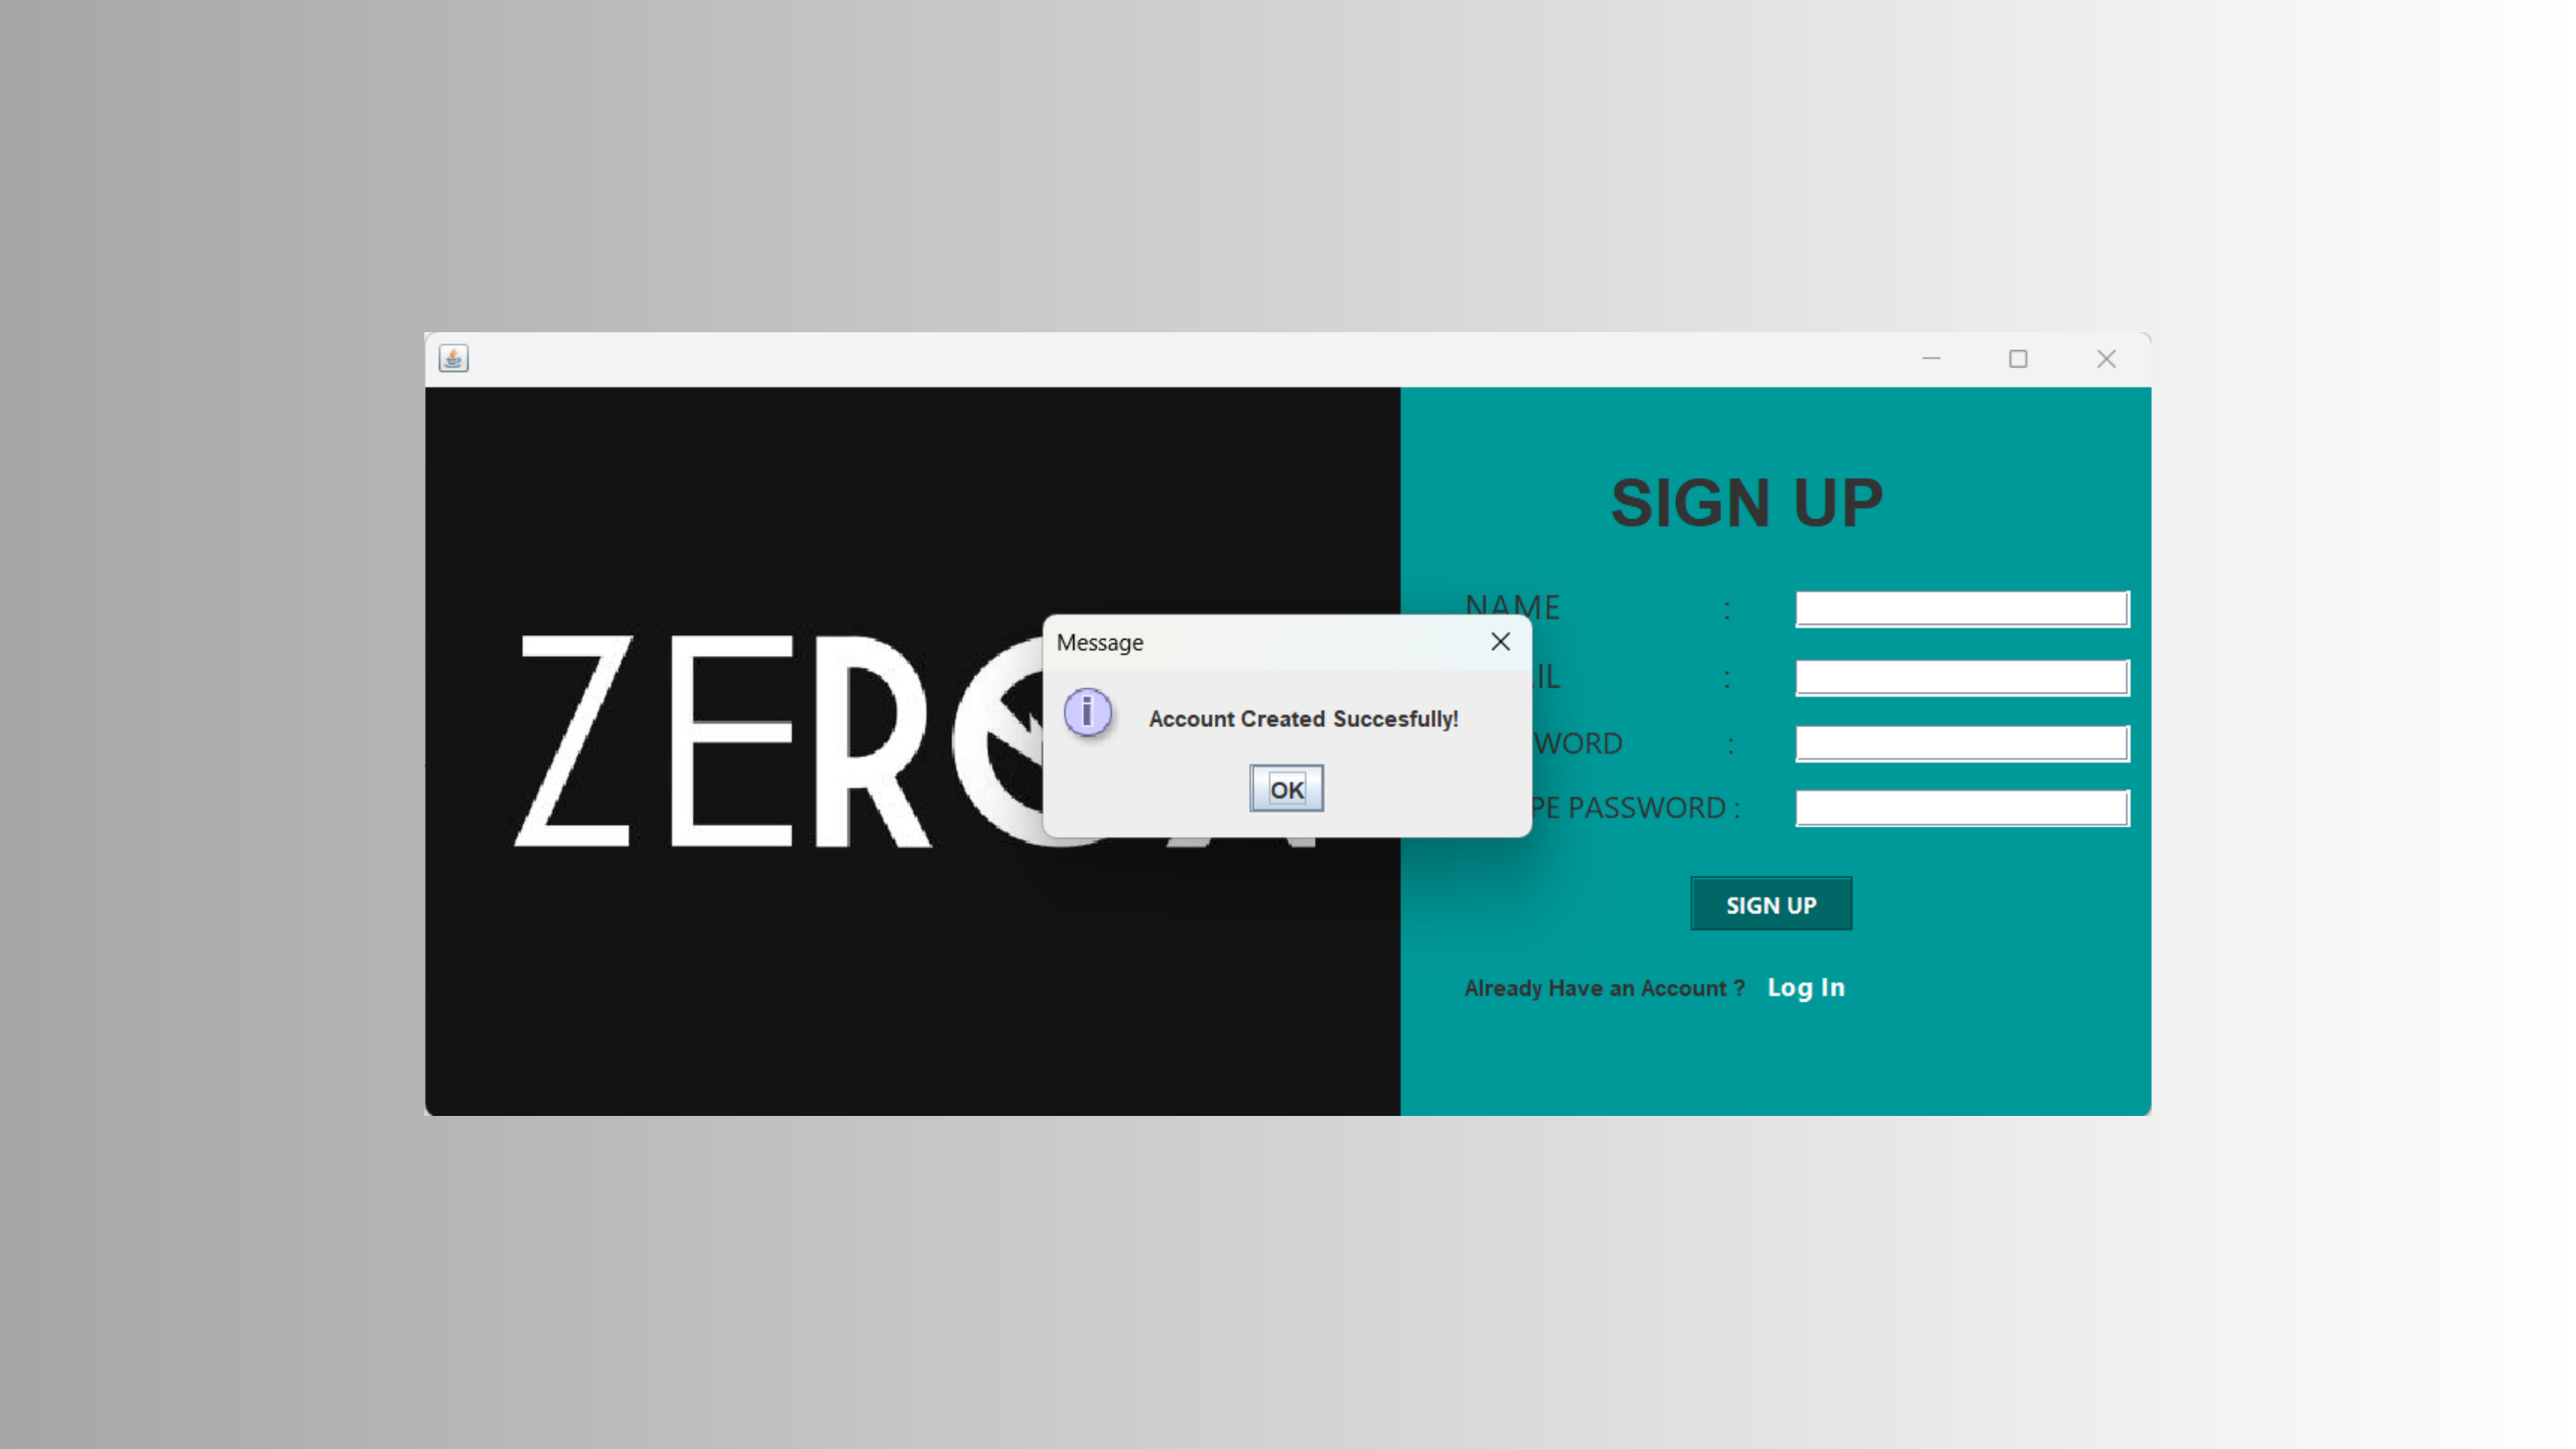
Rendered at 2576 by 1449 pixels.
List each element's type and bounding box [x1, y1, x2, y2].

text_box [424, 332, 2152, 1116]
